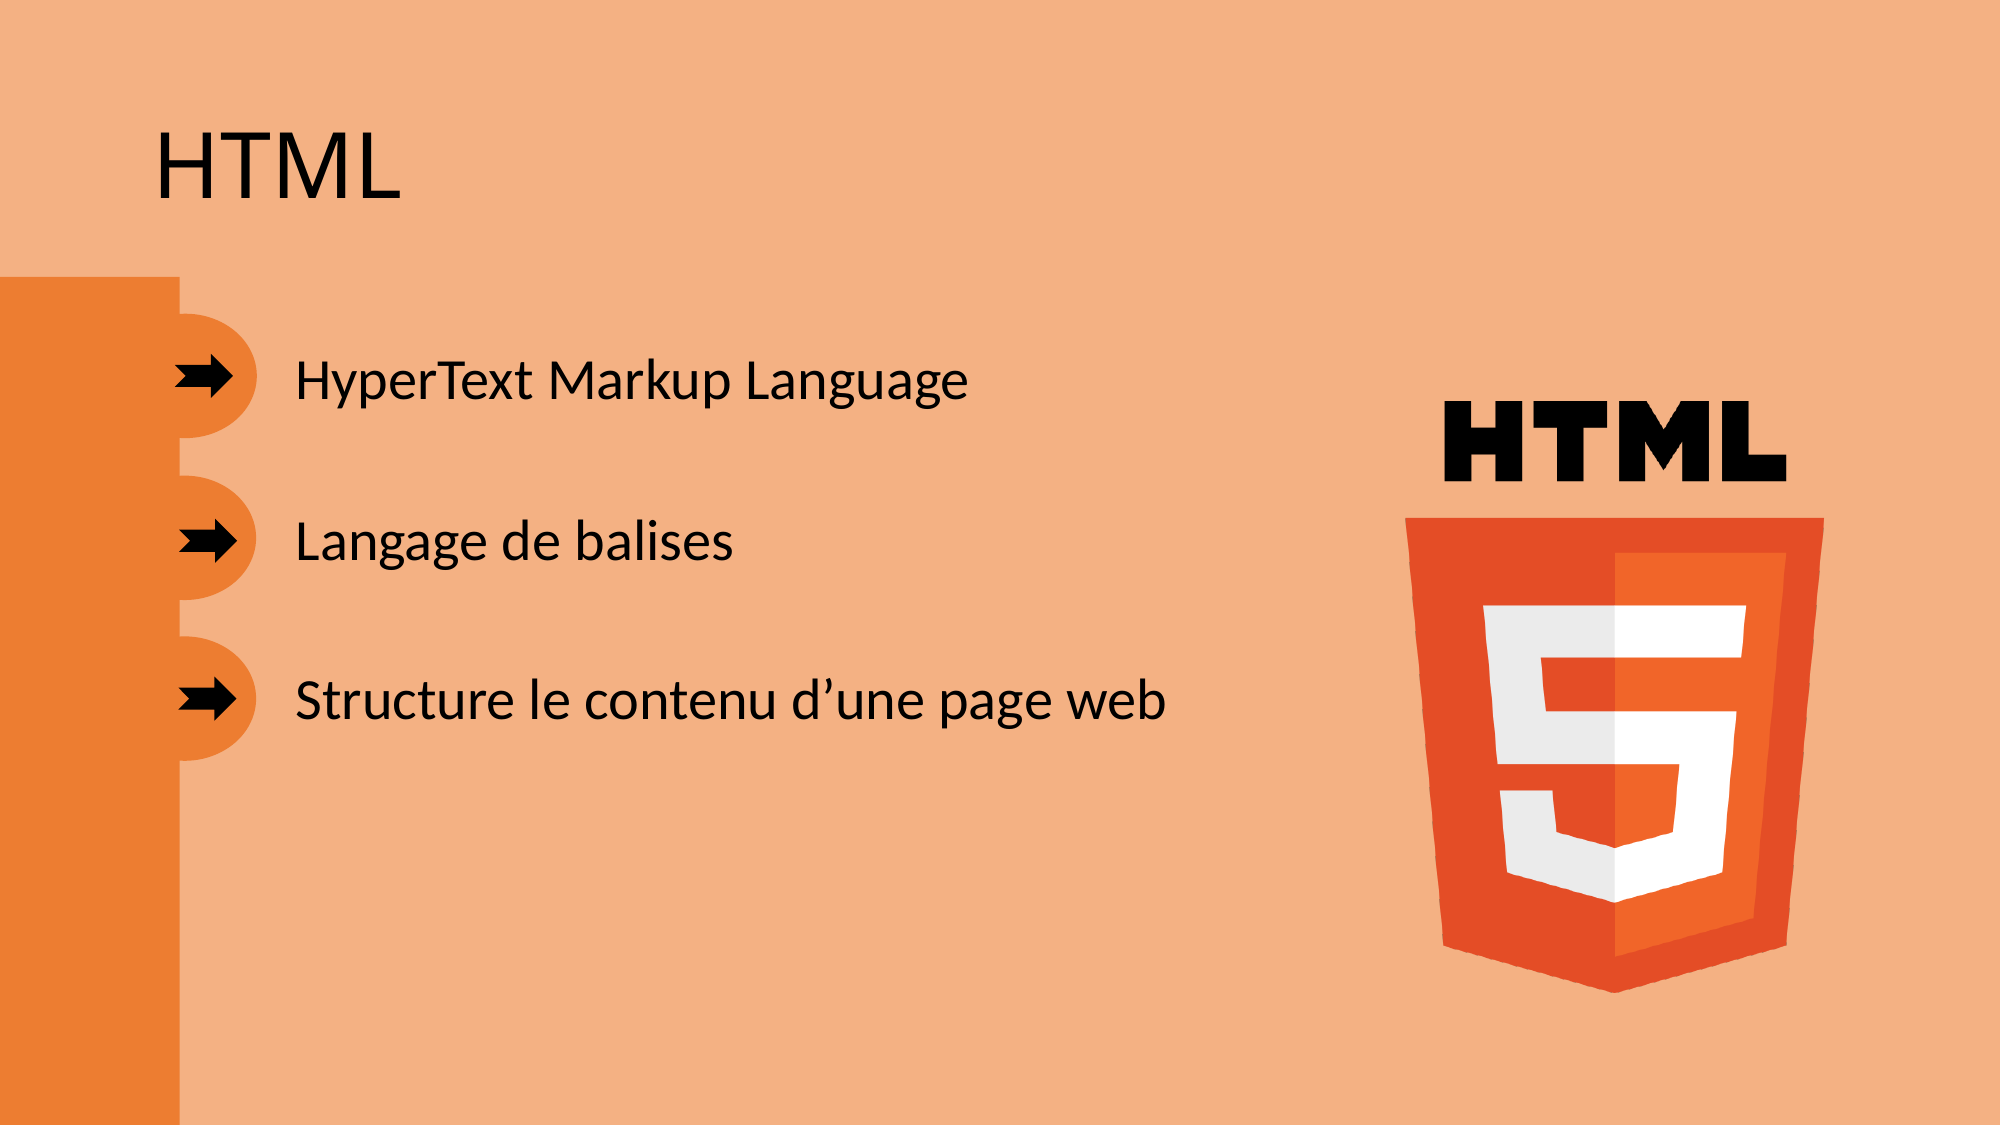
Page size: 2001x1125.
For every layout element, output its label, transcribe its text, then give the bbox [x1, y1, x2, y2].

picture [1319, 401, 1910, 993]
text_box Langage de balises [280, 494, 1243, 580]
text_box Structure le contenu d’une page web [280, 653, 1243, 739]
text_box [0, 276, 257, 1125]
title HTML [137, 59, 1863, 278]
text_box HyperText Markup Language [280, 333, 1243, 419]
